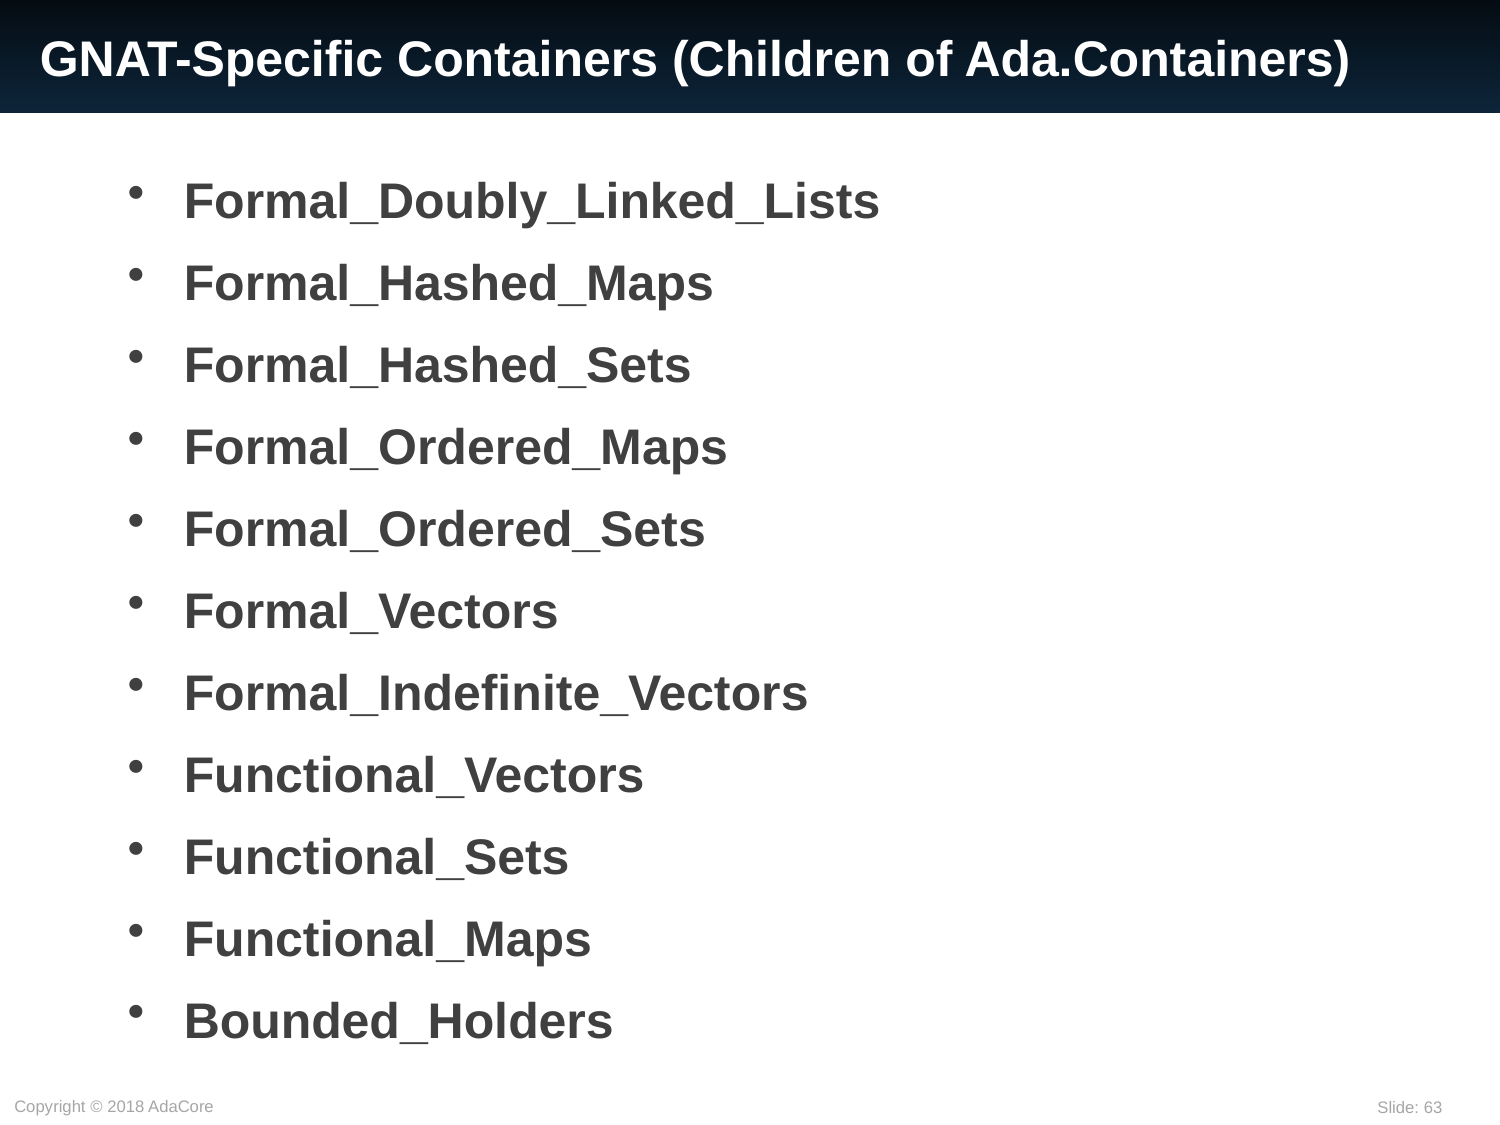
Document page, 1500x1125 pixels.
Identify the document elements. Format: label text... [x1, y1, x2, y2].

title GNAT-Specific Containers (Children of Ada.Containers) [24, 12, 1400, 100]
list Formal_Doubly_Linked_Lists Formal_Hashed_Maps Formal_Hashed_Sets Formal_Ordered_Maps Formal_Ordered_Sets Formal_Vectors Formal_Indefinite_Vectors Functional_Vectors Functional_Sets Functional_Maps Bounded_Holders [112, 149, 1400, 1025]
